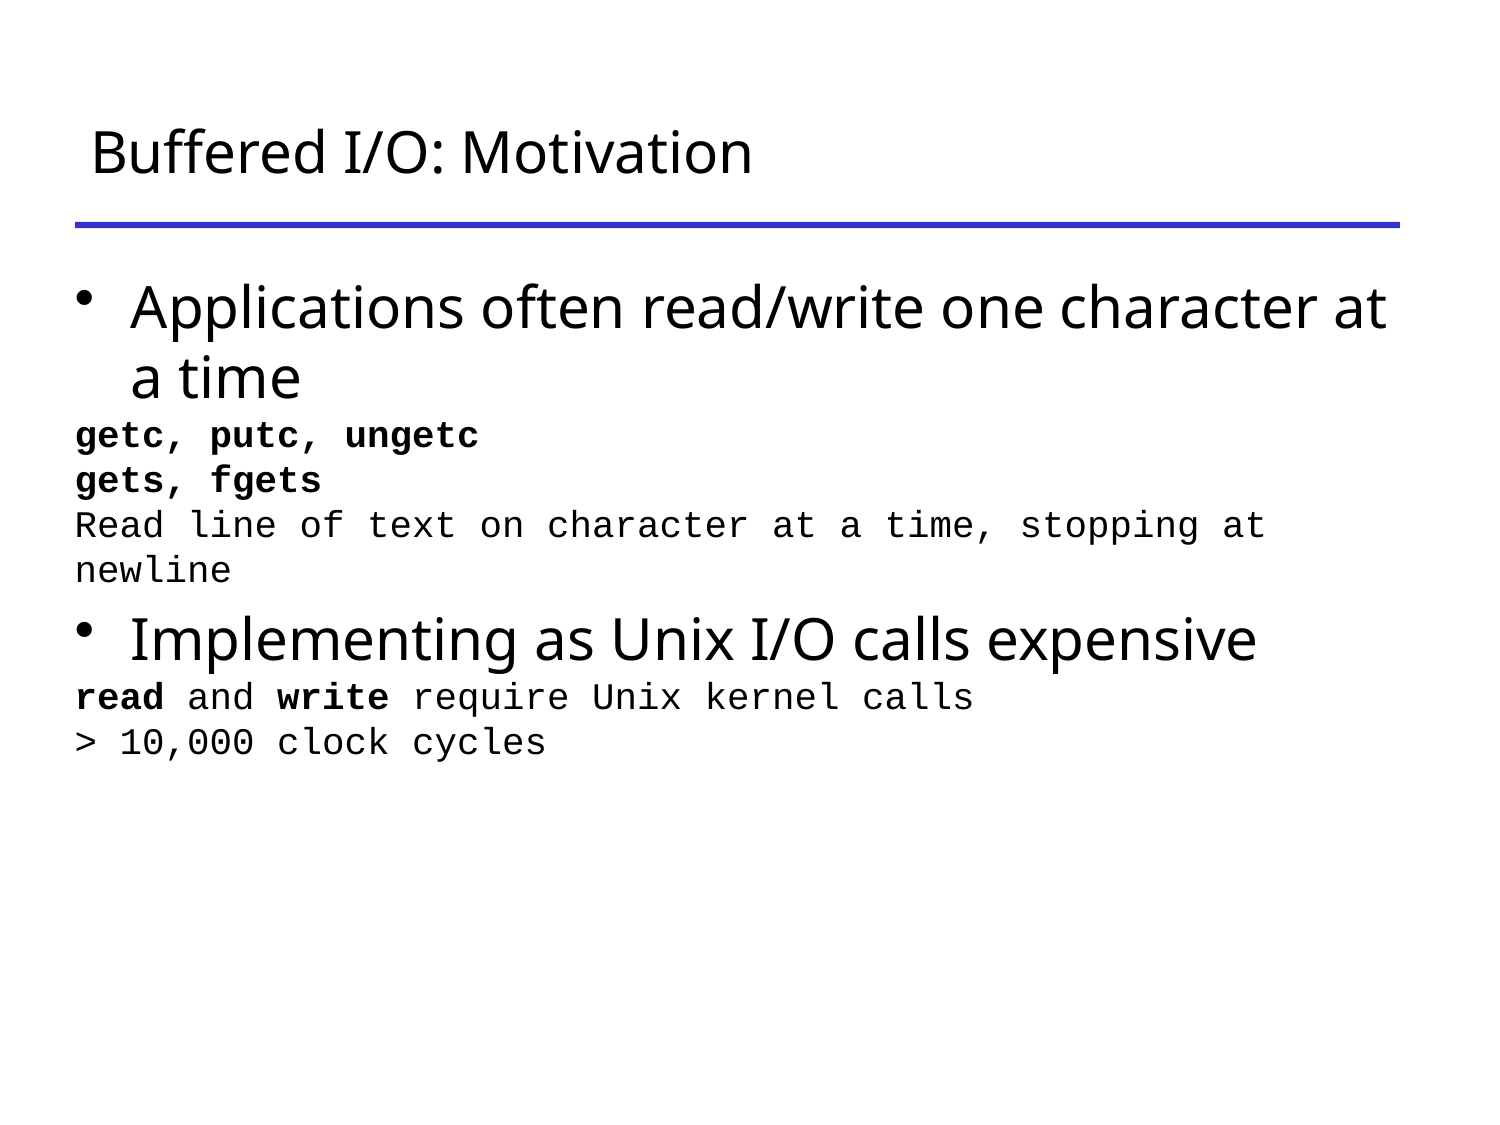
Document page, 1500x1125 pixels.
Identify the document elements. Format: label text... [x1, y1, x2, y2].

list Applications often read/write one character at a time getc, putc, ungetc gets, fgets Read line of text on character at a time, stopping at newline Implementing as Unix I/O calls expensive read and write require Unix kernel calls > 10,000 clock cycles [59, 262, 1423, 975]
title Buffered I/O: Motivation [75, 75, 1400, 225]
